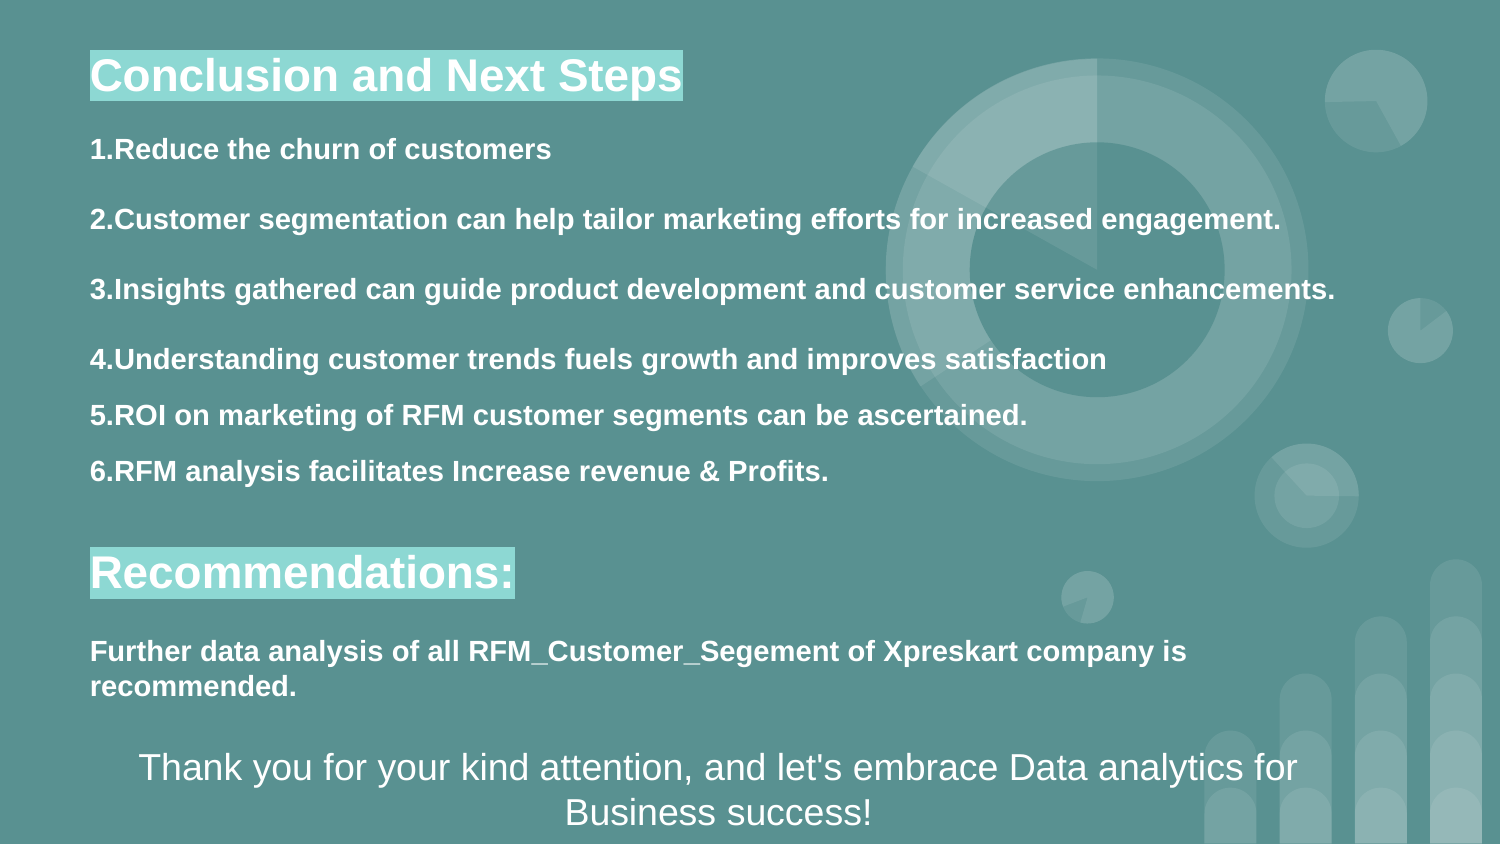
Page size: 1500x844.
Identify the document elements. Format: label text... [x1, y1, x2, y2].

subtitle 1.Reduce the churn of customers 2.Customer segmentation can help tailor marketing efforts for increased engagement. 3.Insights gathered can guide product development and customer service enhancements. 4.Understanding customer trends fuels growth and improves satisfaction 5.ROI on marketing of RFM customer segments can be ascertained. 6.RFM analysis facilitates Increase revenue & Profits. Recommendations: Further data analysis of all RFM_Customer_Segement of Xpreskart company is recommended. Thank you for your kind attention, and let's embrace Data analytics for Business success! [74, 115, 1363, 844]
title Conclusion and Next Steps [74, 0, 1267, 115]
